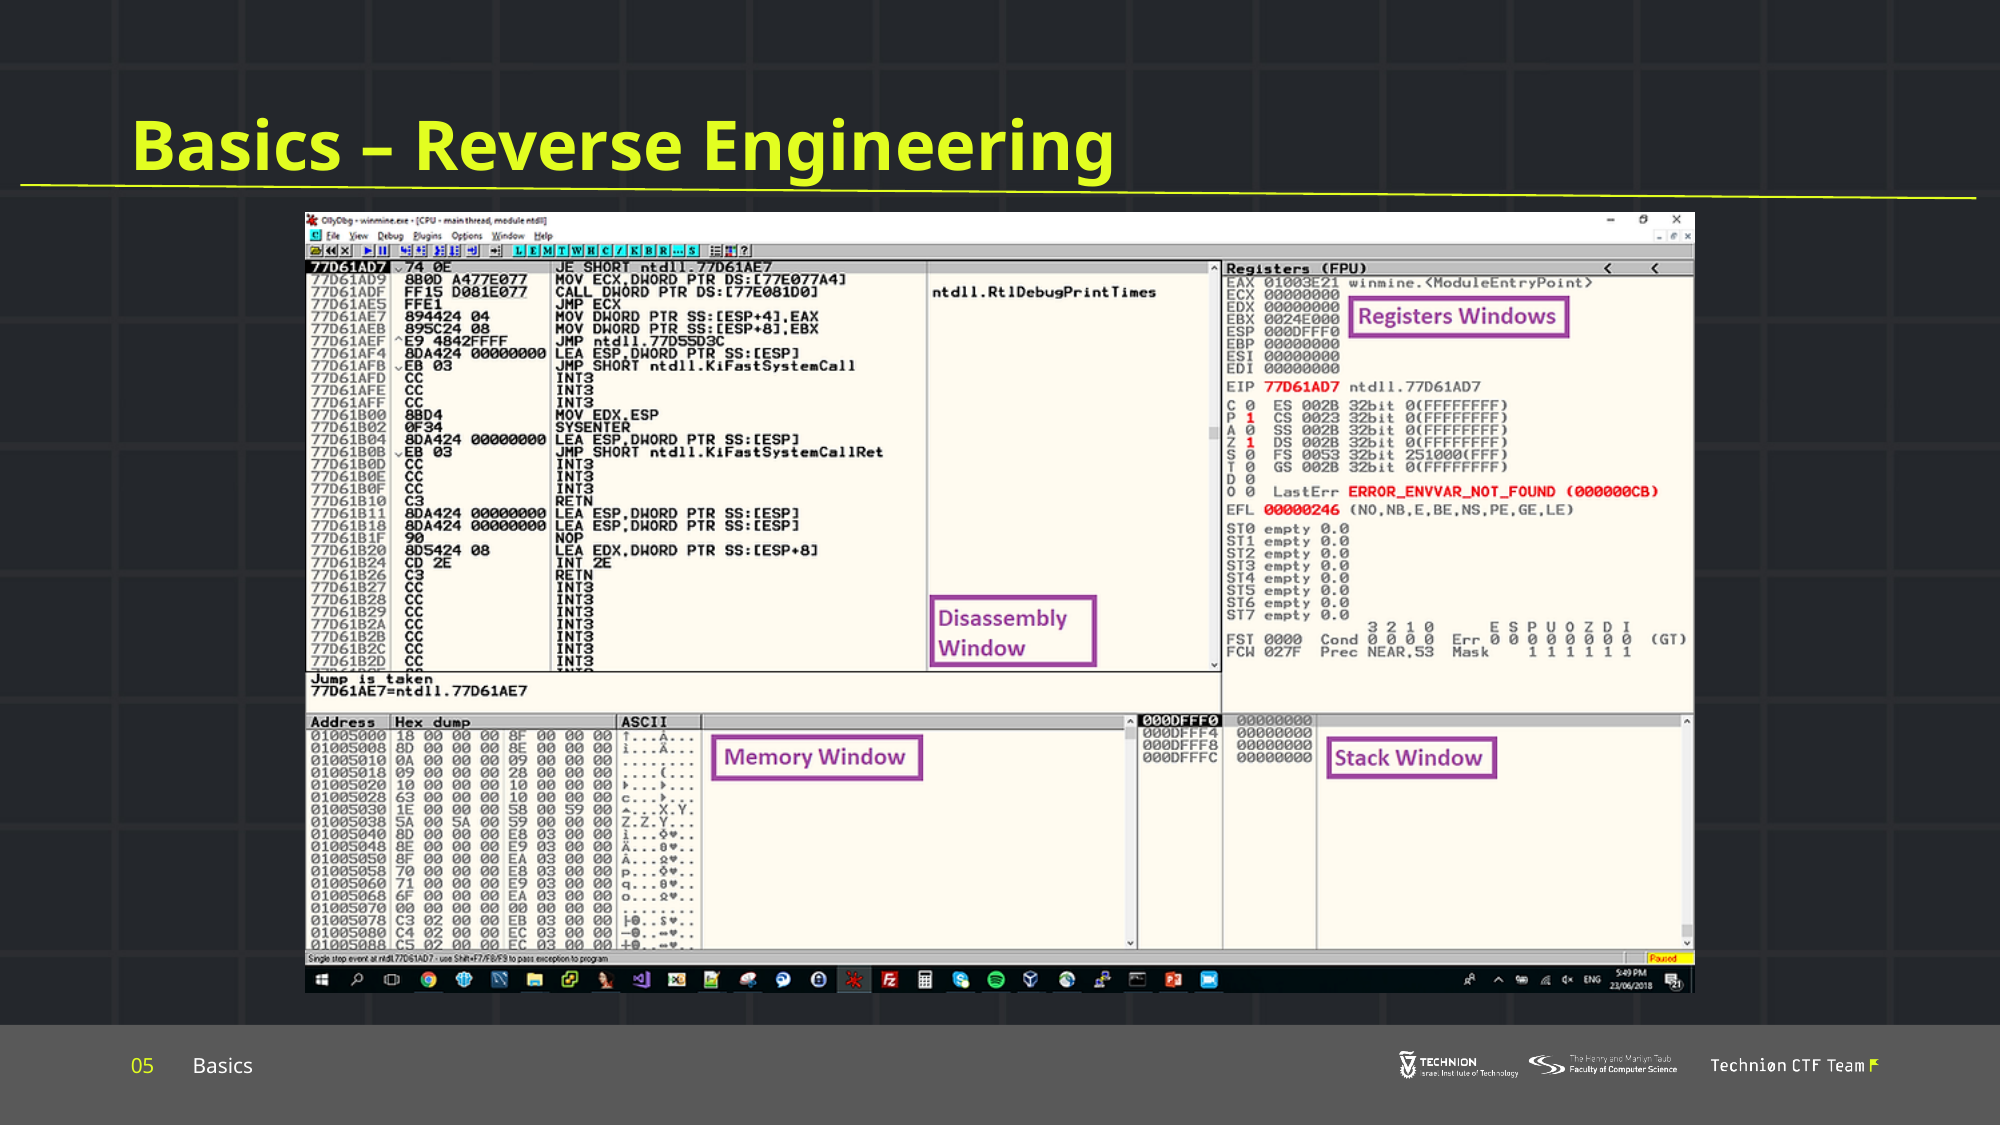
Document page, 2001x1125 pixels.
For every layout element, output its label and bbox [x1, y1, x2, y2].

text_box [19, 184, 1977, 199]
picture [0, 0, 2000, 1125]
